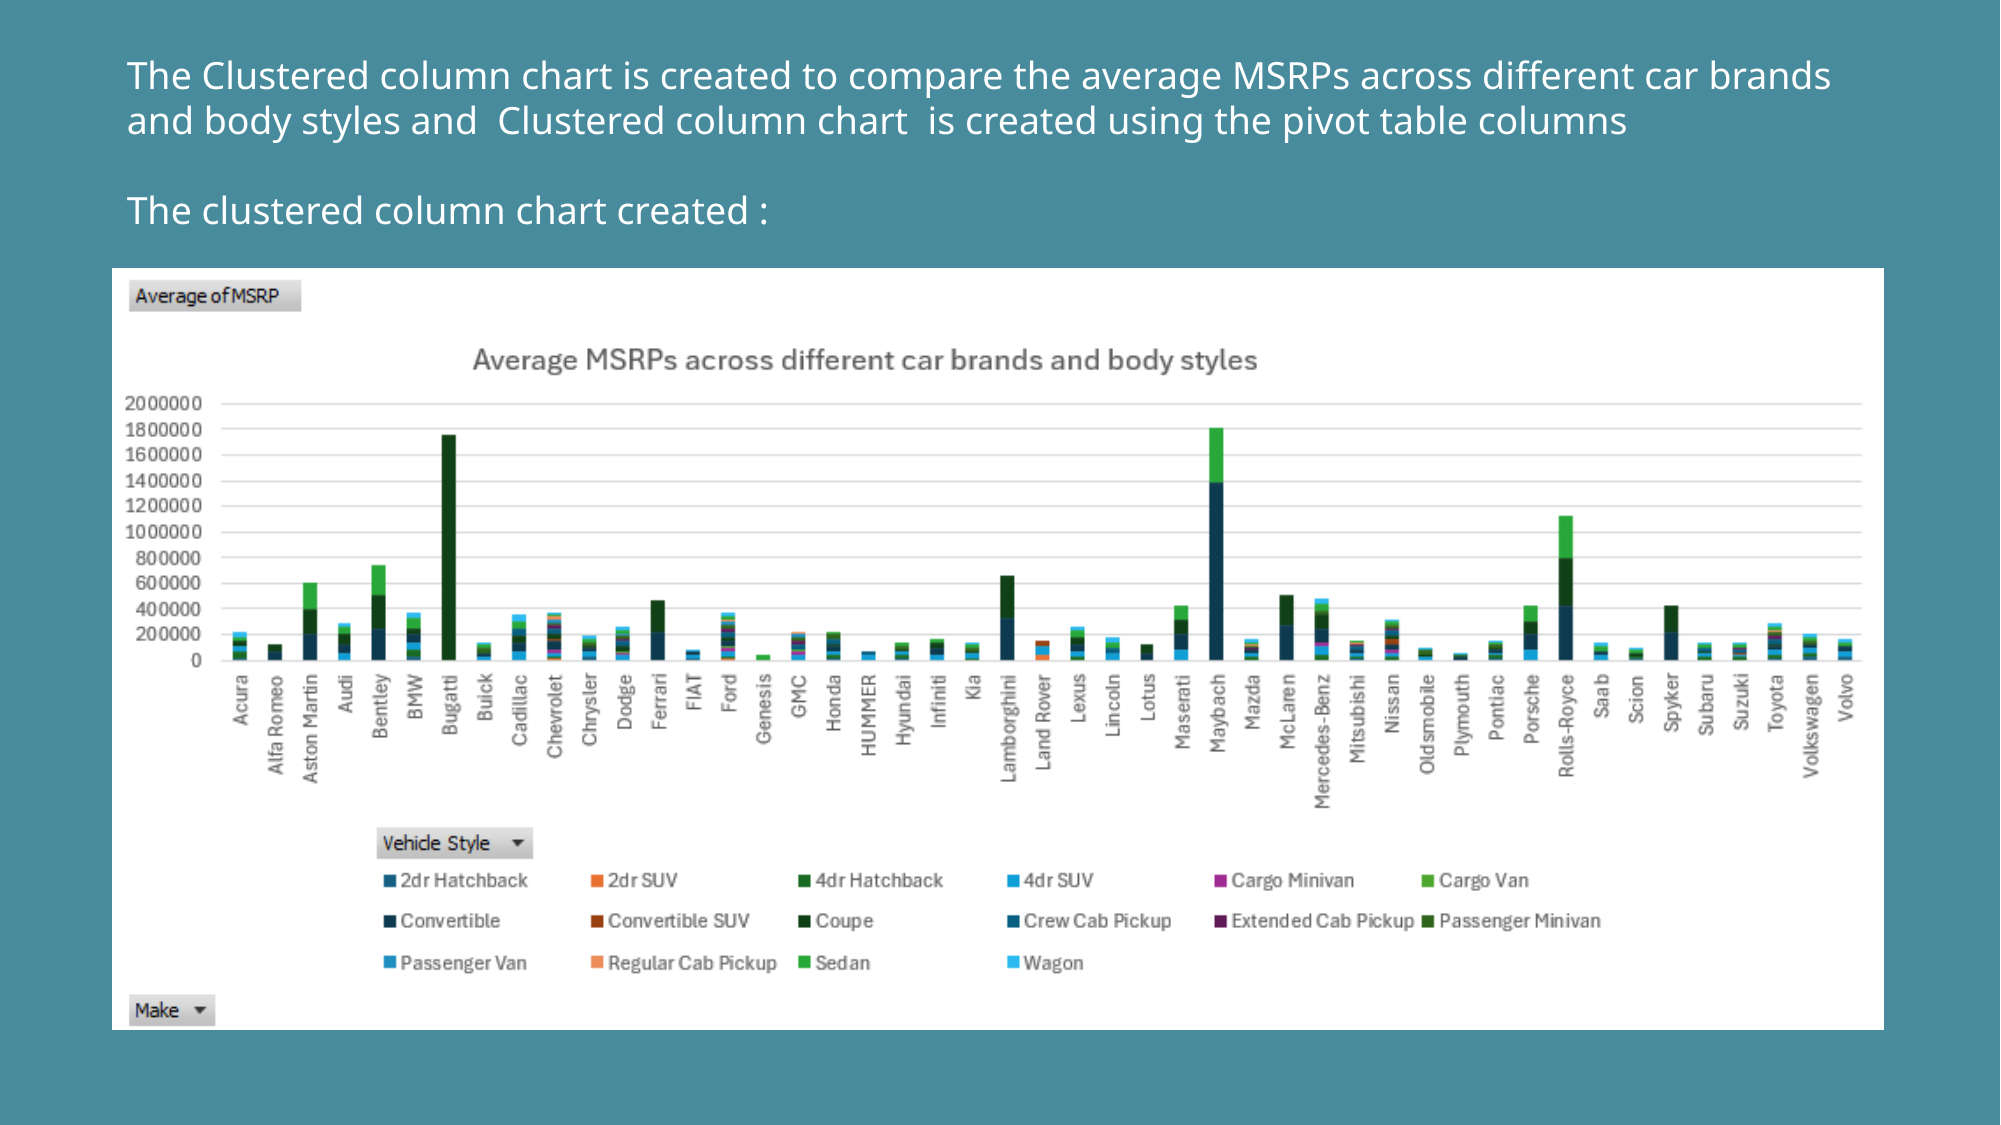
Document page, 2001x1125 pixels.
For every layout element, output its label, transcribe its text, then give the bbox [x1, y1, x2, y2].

picture [111, 268, 1884, 1030]
text_box The Clustered column chart is created to compare the average MSRPs across different car brands and body styles and Clustered column chart is created using the pivot table columns The clustered column chart created : [112, 44, 1900, 240]
